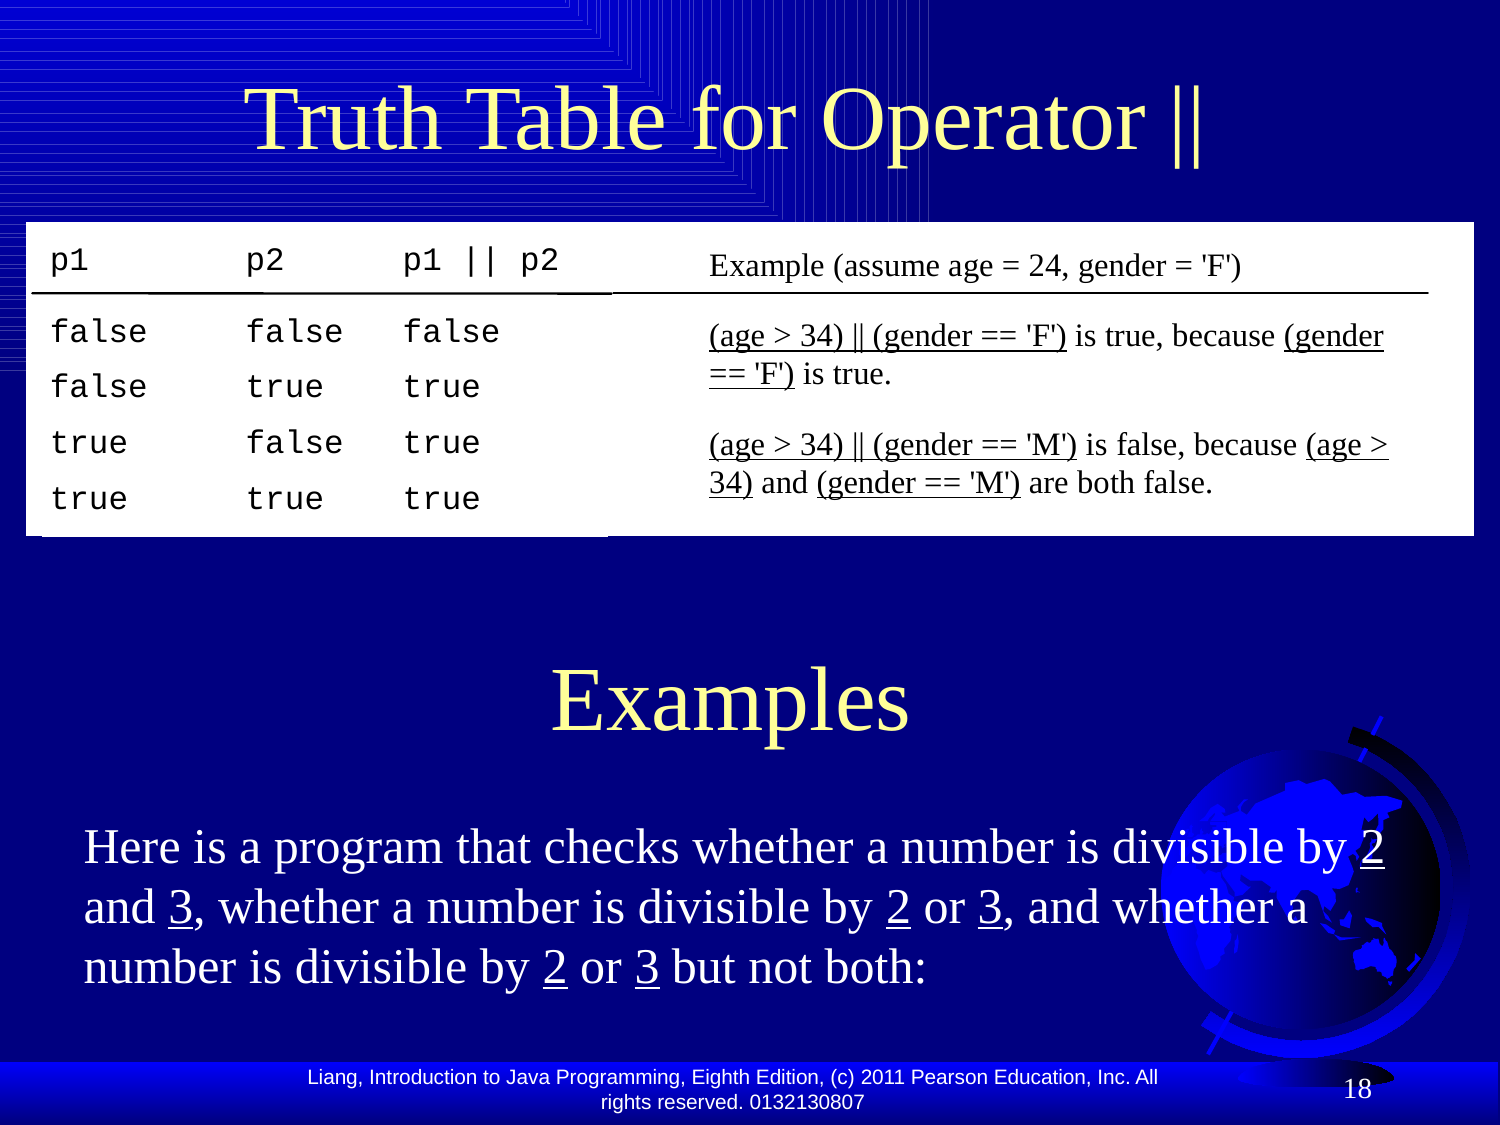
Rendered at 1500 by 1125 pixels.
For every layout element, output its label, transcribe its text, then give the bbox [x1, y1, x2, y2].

text_box Here is a program that checks whether a number is divisible by 2 and 3, whether a number is divisible by 2 or 3, and whether a number is divisible by 2 or 3 but not both: [68, 806, 1469, 1001]
text_box Examples [93, 581, 1369, 806]
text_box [25, 222, 1475, 537]
slide_number 18 [1074, 1049, 1388, 1125]
title Truth Table for Operator || [87, 0, 1363, 220]
